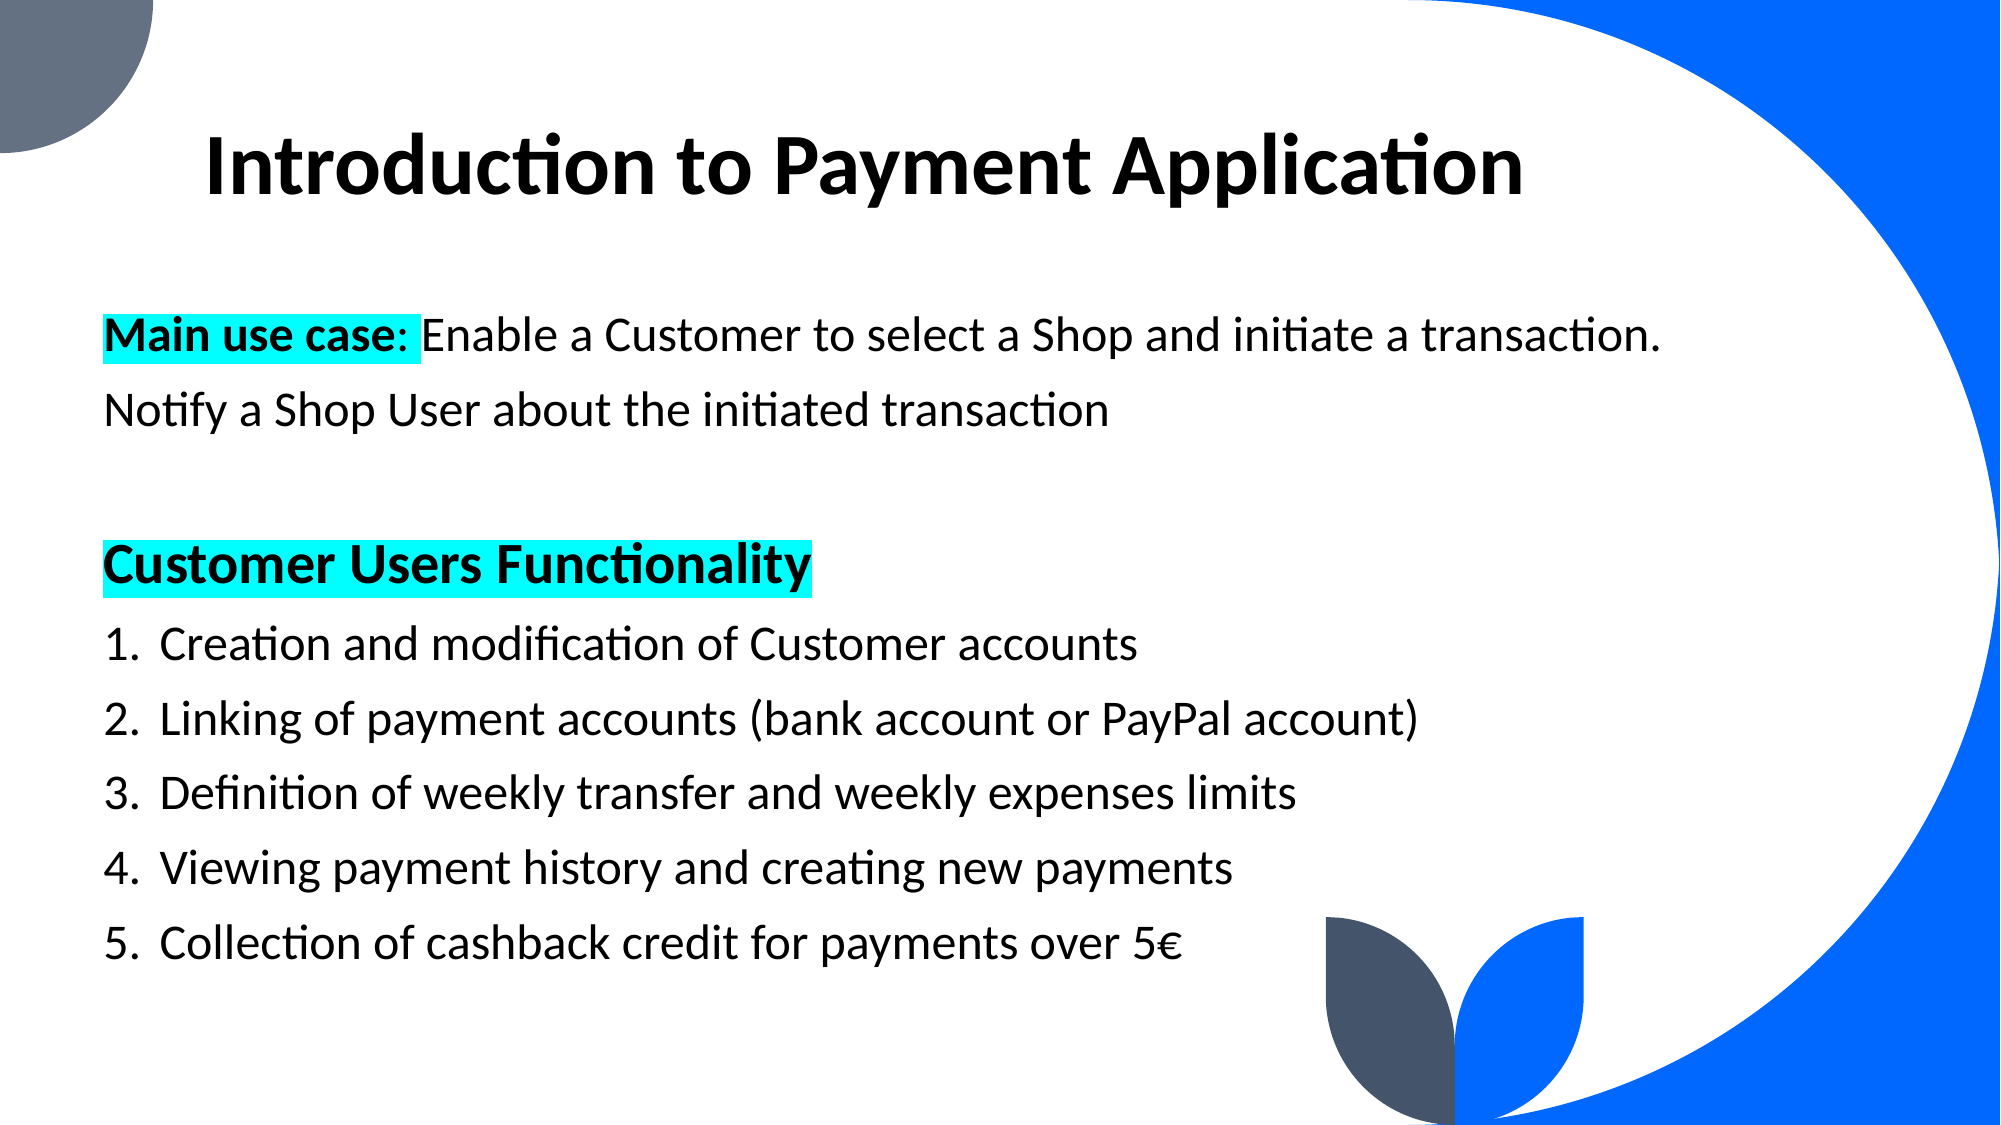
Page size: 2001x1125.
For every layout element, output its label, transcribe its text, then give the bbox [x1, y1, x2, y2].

list Main use case: Enable a Customer to select a Shop and initiate a transaction. Notify a Shop User about the initiated transaction Customer Users Functionality Creation and modification of Customer accounts Linking of payment accounts (bank account or PayPal account) Definition of weekly transfer and weekly expenses limits Viewing payment history and creating new payments Collection of cashback credit for payments over 5€ [88, 301, 1892, 1043]
title Introduction to Payment Application [190, 16, 1795, 301]
